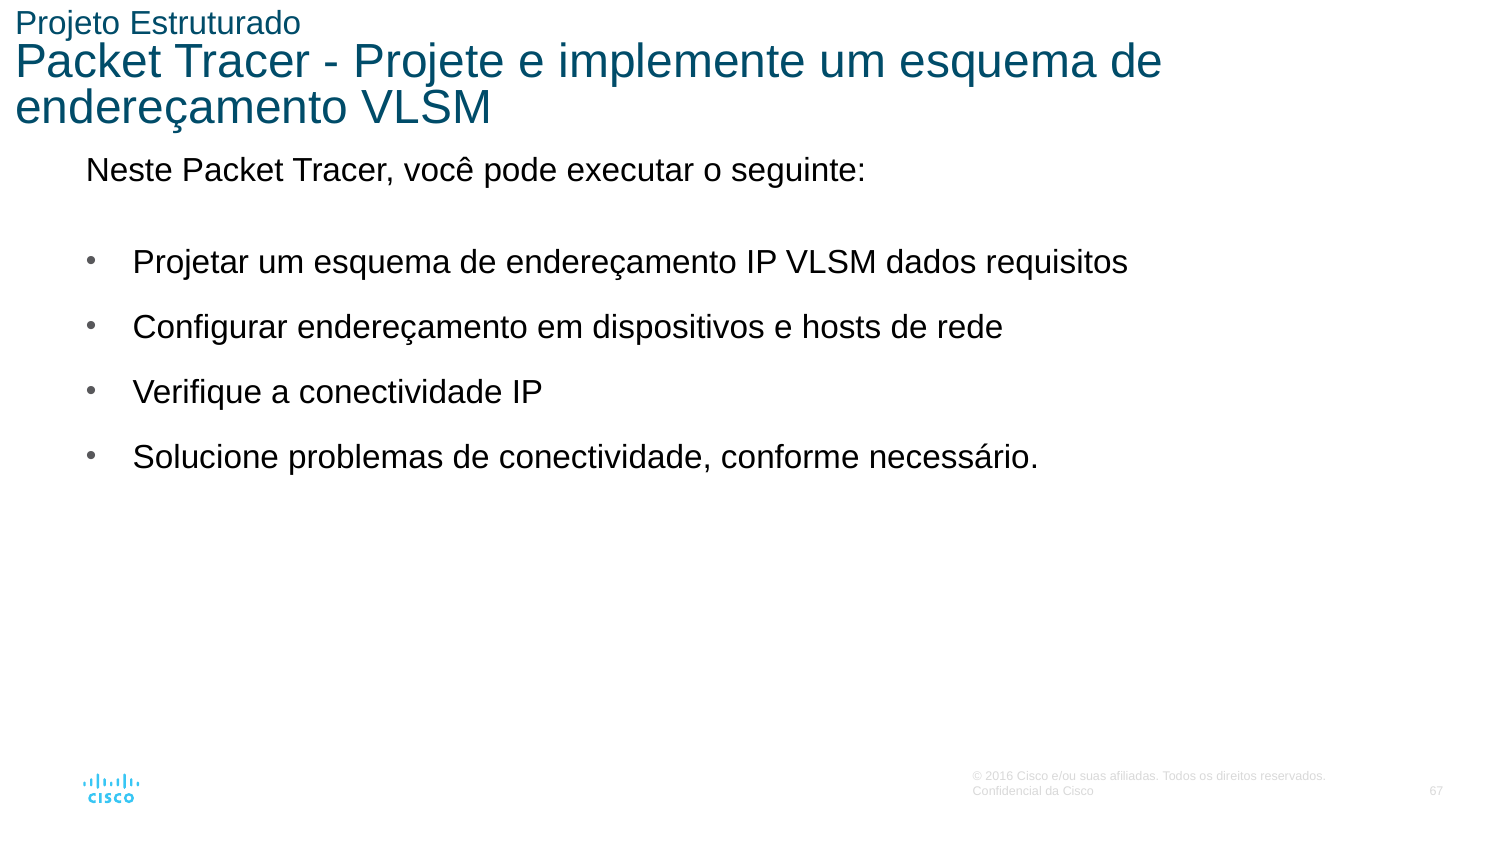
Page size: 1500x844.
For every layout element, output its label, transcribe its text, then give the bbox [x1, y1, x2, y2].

title Projeto Estruturado Packet Tracer - Projete e implemente um esquema de endereçamento VLSM [0, 10, 1500, 131]
list Neste Packet Tracer, você pode executar o seguinte: Projetar um esquema de endereçamento IP VLSM dados requisitos Configurar endereçamento em dispositivos e hosts de rede Verifique a conectividade IP Solucione problemas de conectividade, conforme necessário. [70, 140, 1430, 645]
